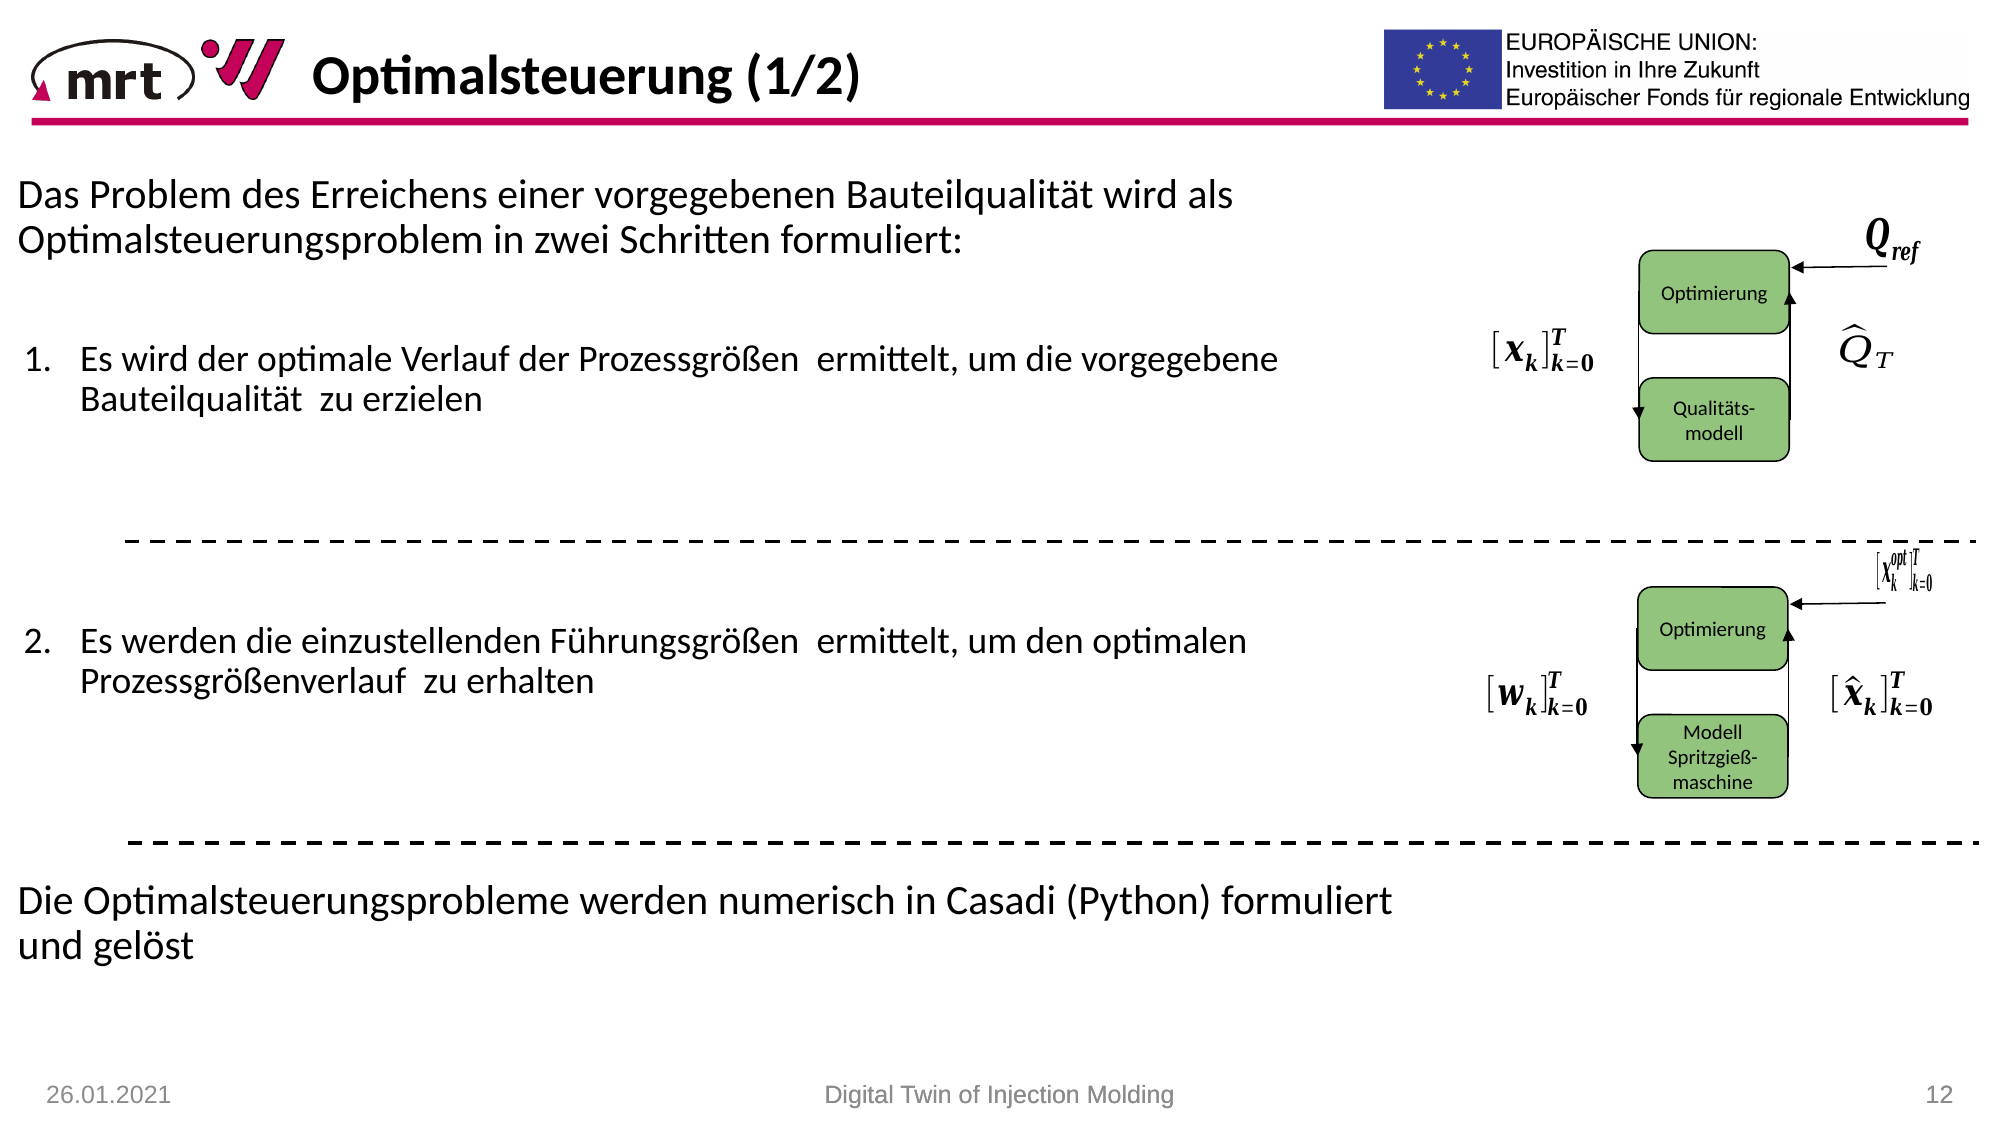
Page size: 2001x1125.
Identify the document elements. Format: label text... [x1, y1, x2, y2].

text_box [1491, 212, 1922, 462]
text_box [1787, 628, 1791, 757]
text_box Optimierung [1637, 586, 1788, 671]
footer Digital Twin of Injection Molding [362, 1064, 1638, 1124]
text_box Modell Spritzgieß-maschine [1637, 714, 1788, 798]
text_box [1836, 658, 1893, 712]
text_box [1637, 628, 1641, 757]
slide_number 12 [1649, 1064, 1969, 1124]
picture [201, 39, 285, 100]
text_box 26.01.2021 [31, 1064, 351, 1124]
text_box Optimalsteuerung (1/2) [297, 31, 1967, 114]
picture [31, 39, 195, 101]
picture [1384, 29, 1969, 110]
